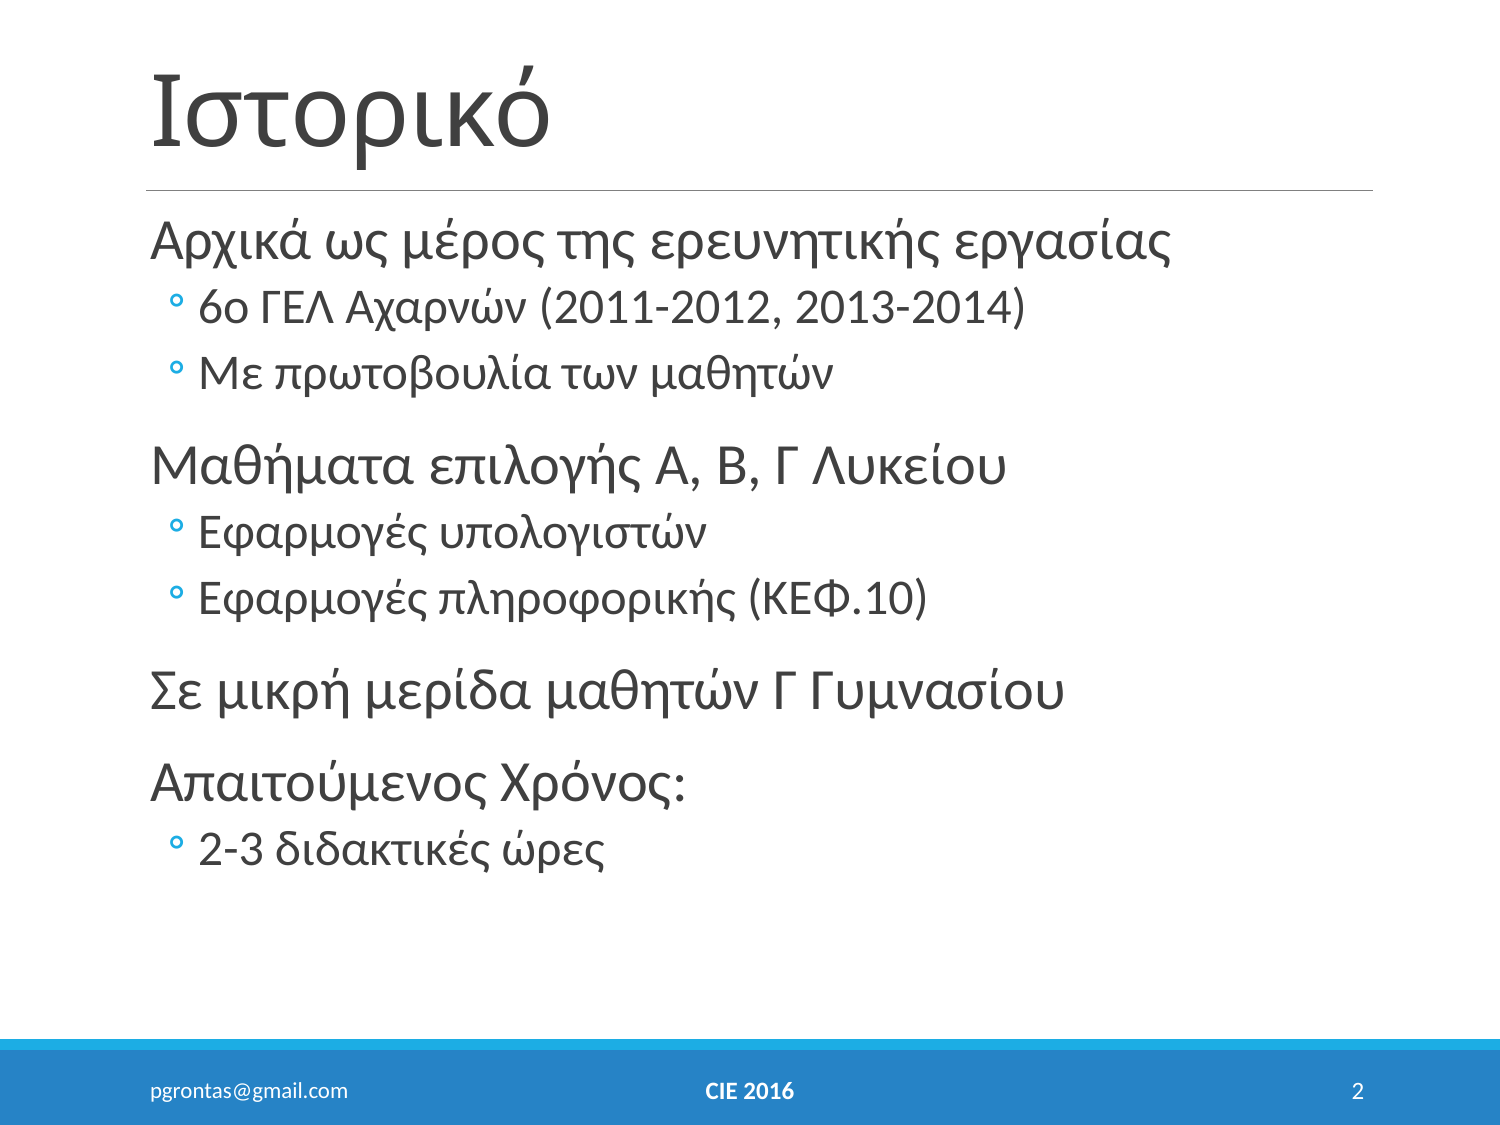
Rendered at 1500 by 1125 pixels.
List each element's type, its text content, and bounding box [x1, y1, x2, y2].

footer CIE 2016 [453, 1059, 1047, 1120]
list Αρχικά ως μέρος της ερευνητικής εργασίας 6ο ΓΕΛ Αχαρνών (2011-2012, 2013-2014) Με πρωτοβουλία των μαθητών Μαθήματα επιλογής Α, Β, Γ Λυκείου Εφαρμογές υπολογιστών Εφαρμογές πληροφορικής (ΚΕΦ.10) Σε μικρή μερίδα μαθητών Γ Γυμνασίου Απαιτούμενος Χρόνος: 2-3 διδακτικές ώρες [135, 201, 1373, 963]
slide_number pgrontas@gmail.com [135, 1059, 440, 1120]
slide_number 2 [1218, 1059, 1380, 1120]
title Ιστορικό [135, 47, 1373, 175]
